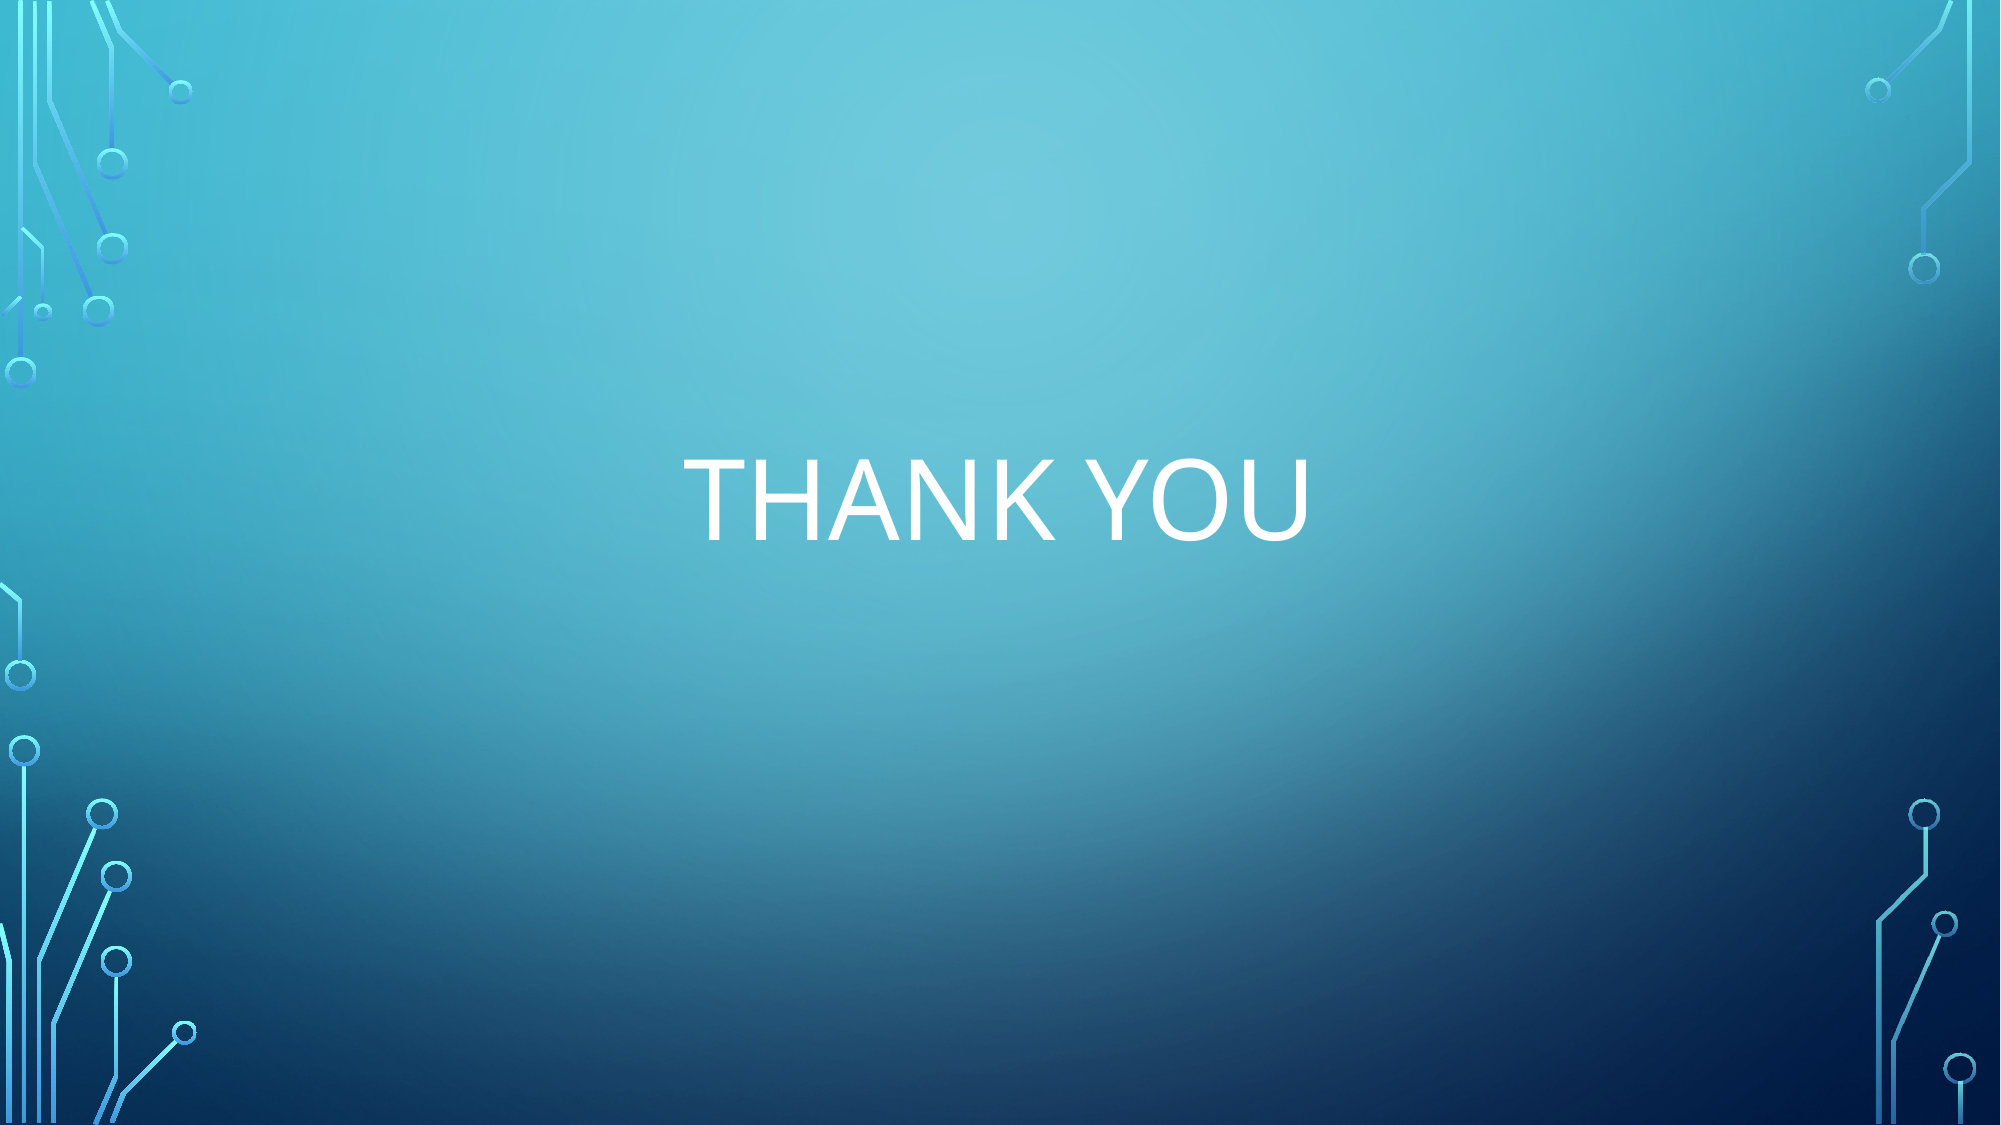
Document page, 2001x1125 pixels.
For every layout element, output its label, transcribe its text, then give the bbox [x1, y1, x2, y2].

title Thank You [187, 382, 1813, 625]
